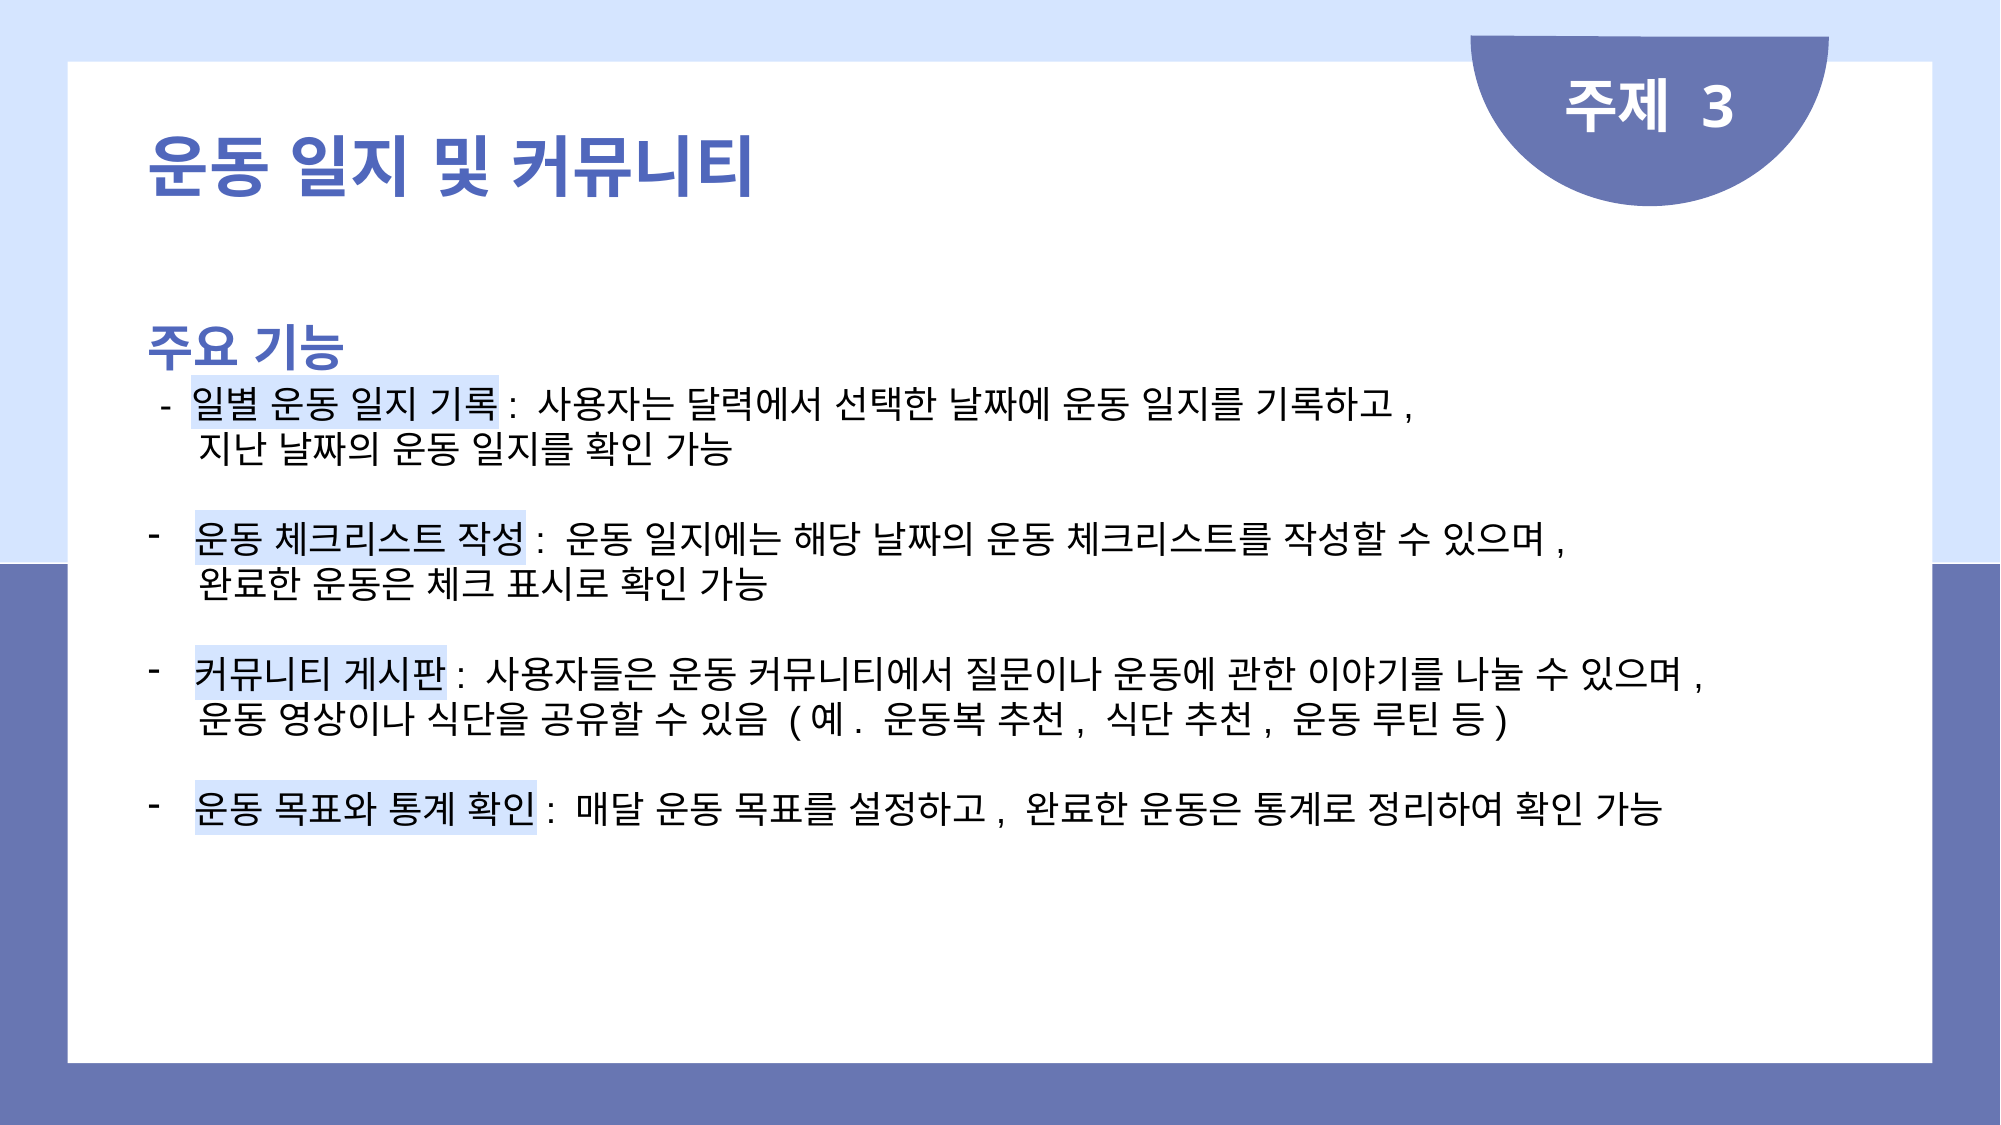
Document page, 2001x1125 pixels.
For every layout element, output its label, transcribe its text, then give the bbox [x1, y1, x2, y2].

text_box 운동 일지 및 커뮤니티 [133, 117, 946, 213]
text_box [0, 0, 2000, 563]
text_box [1512, 147, 1787, 208]
text_box [66, 61, 1933, 1064]
text_box 주제 3 [1503, 61, 1796, 147]
text_box [0, 563, 2000, 1125]
text_box 주요 기능 - 일별 운동 일지 기록: 사용자는 달력에서 선택한 날짜에 운동 일지를 기록하고, 지난 날짜의 운동 일지를 확인 가능 운동 체크리스트 작성: 운동 일지에는 해당 날짜의 운동 체크리스트를 작성할 수 있으며, 완료한 운동은 체크 표시로 확인 가능 커뮤니티 게시판: 사용자들은 운동 커뮤니티에서 질문이나 운동에 관한 이야기를 나눌 수 있으며, 운동 영상이나 식단을 공유할 수 있음 (예. 운동복 추천, 식단 추천, 운동 루틴 등) 운동 목표와 통계 확인: 매달 운동 목표를 설정하고, 완료한 운동은 통계로 정리하여 확인 가능 [133, 309, 1859, 839]
text_box [1469, 34, 1830, 137]
